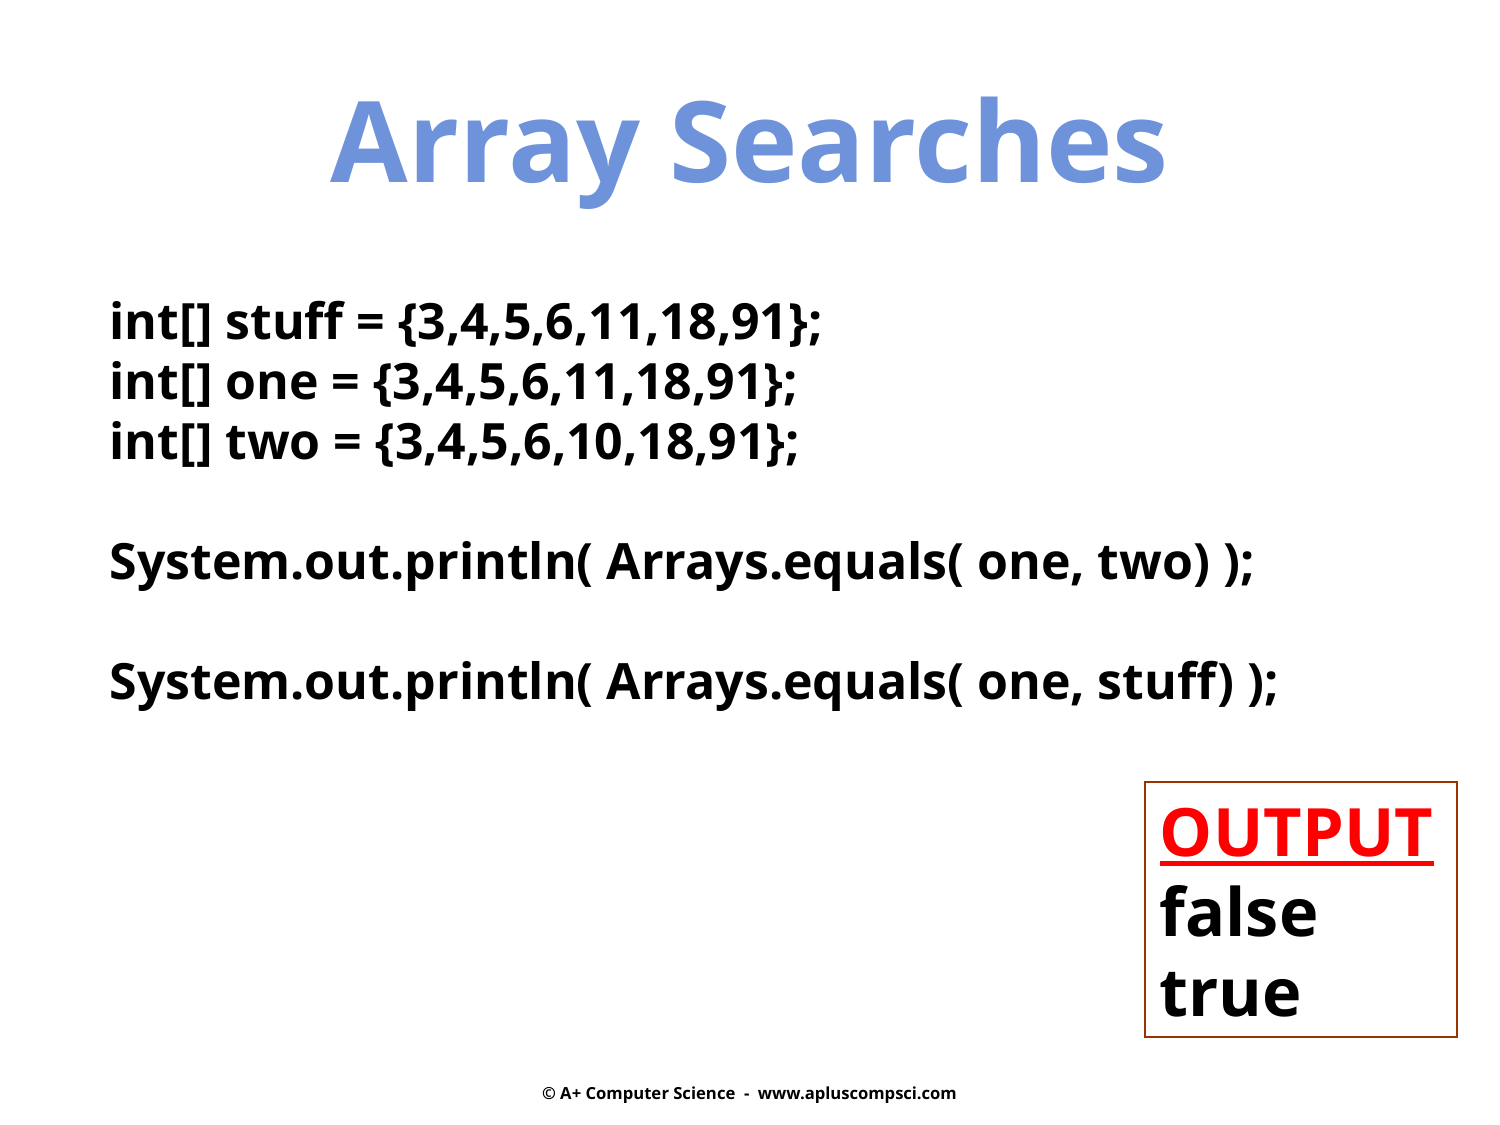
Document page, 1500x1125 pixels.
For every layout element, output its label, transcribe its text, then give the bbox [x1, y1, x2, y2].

text_box Array Searches [0, 62, 1500, 213]
text_box int[] stuff = {3,4,5,6,11,18,91}; int[] one = {3,4,5,6,11,18,91}; int[] two = {3,4,5,6,10,18,91}; System.out.println( Arrays.equals( one, two) ); System.out.println( Arrays.equals( one, stuff) ); [94, 282, 1458, 777]
text_box OUTPUT false true [1144, 782, 1458, 1037]
footer © A+ Computer Science - www.apluscompsci.com [512, 1024, 988, 1101]
